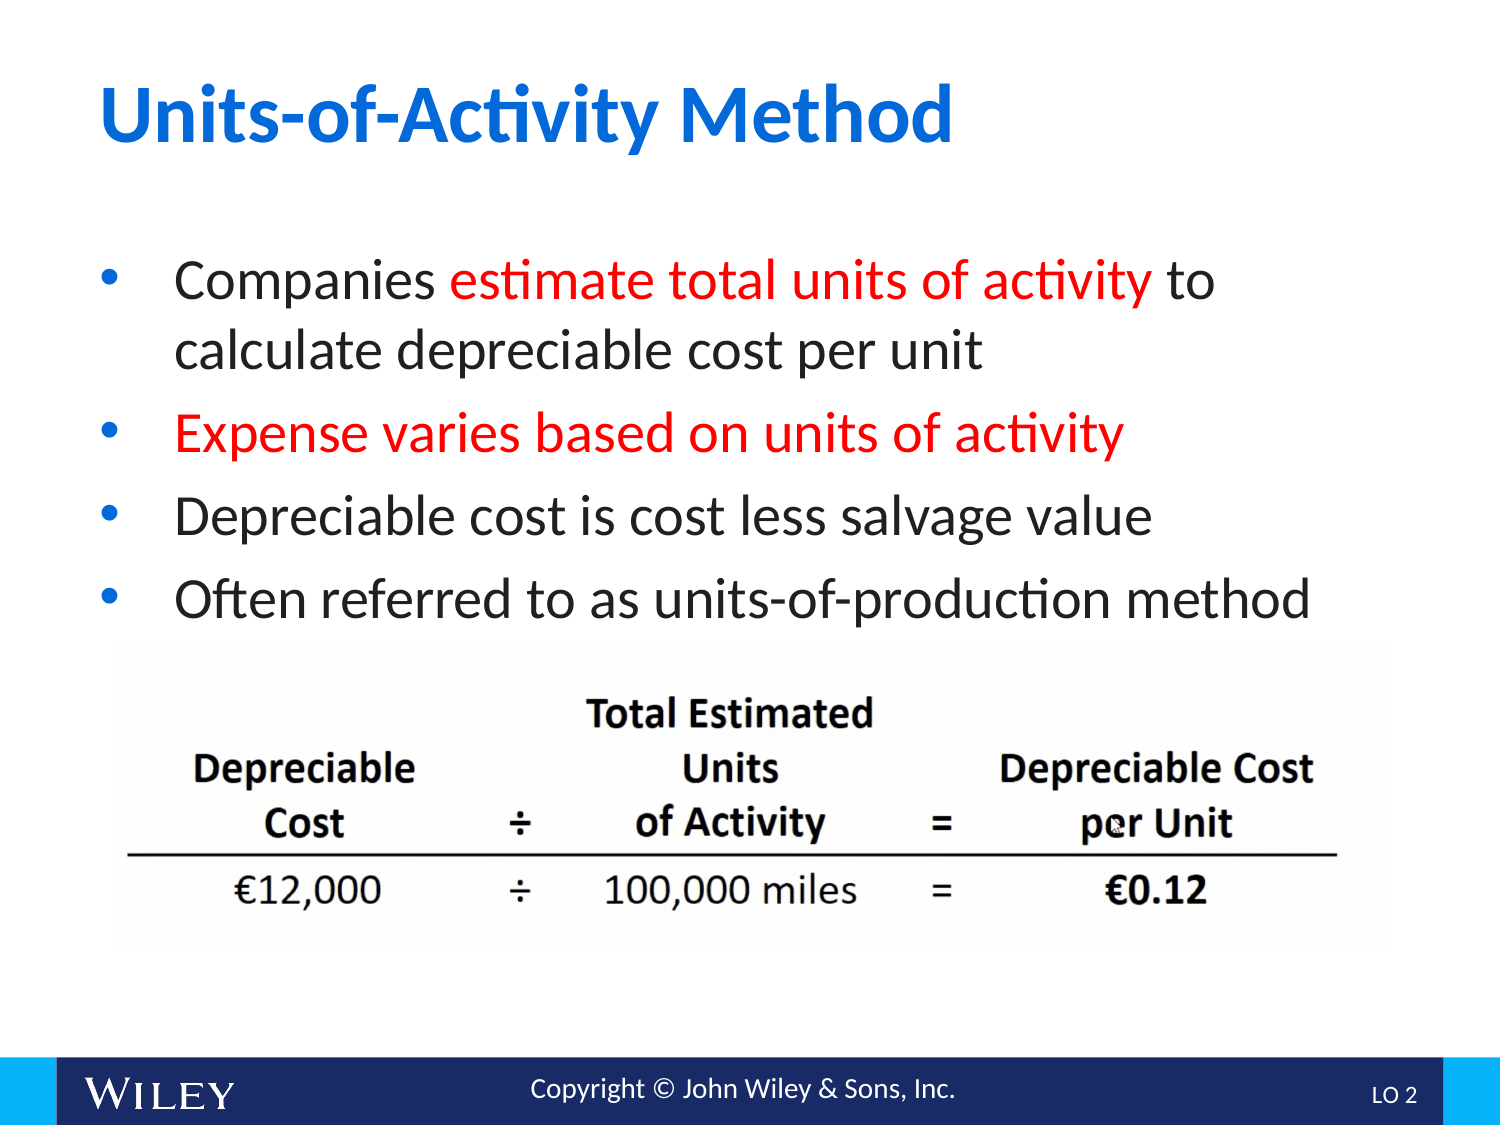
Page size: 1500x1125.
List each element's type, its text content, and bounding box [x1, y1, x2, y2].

list L O 2 [1309, 1065, 1433, 1125]
picture [112, 640, 1388, 950]
list Companies estimate total units of activity to calculate depreciable cost per unit Expense varies based on units of activity Depreciable cost is cost less salvage value Often referred to as units-of-production method [84, 233, 1416, 1048]
title Units-of-Activity Method [84, 75, 1416, 215]
